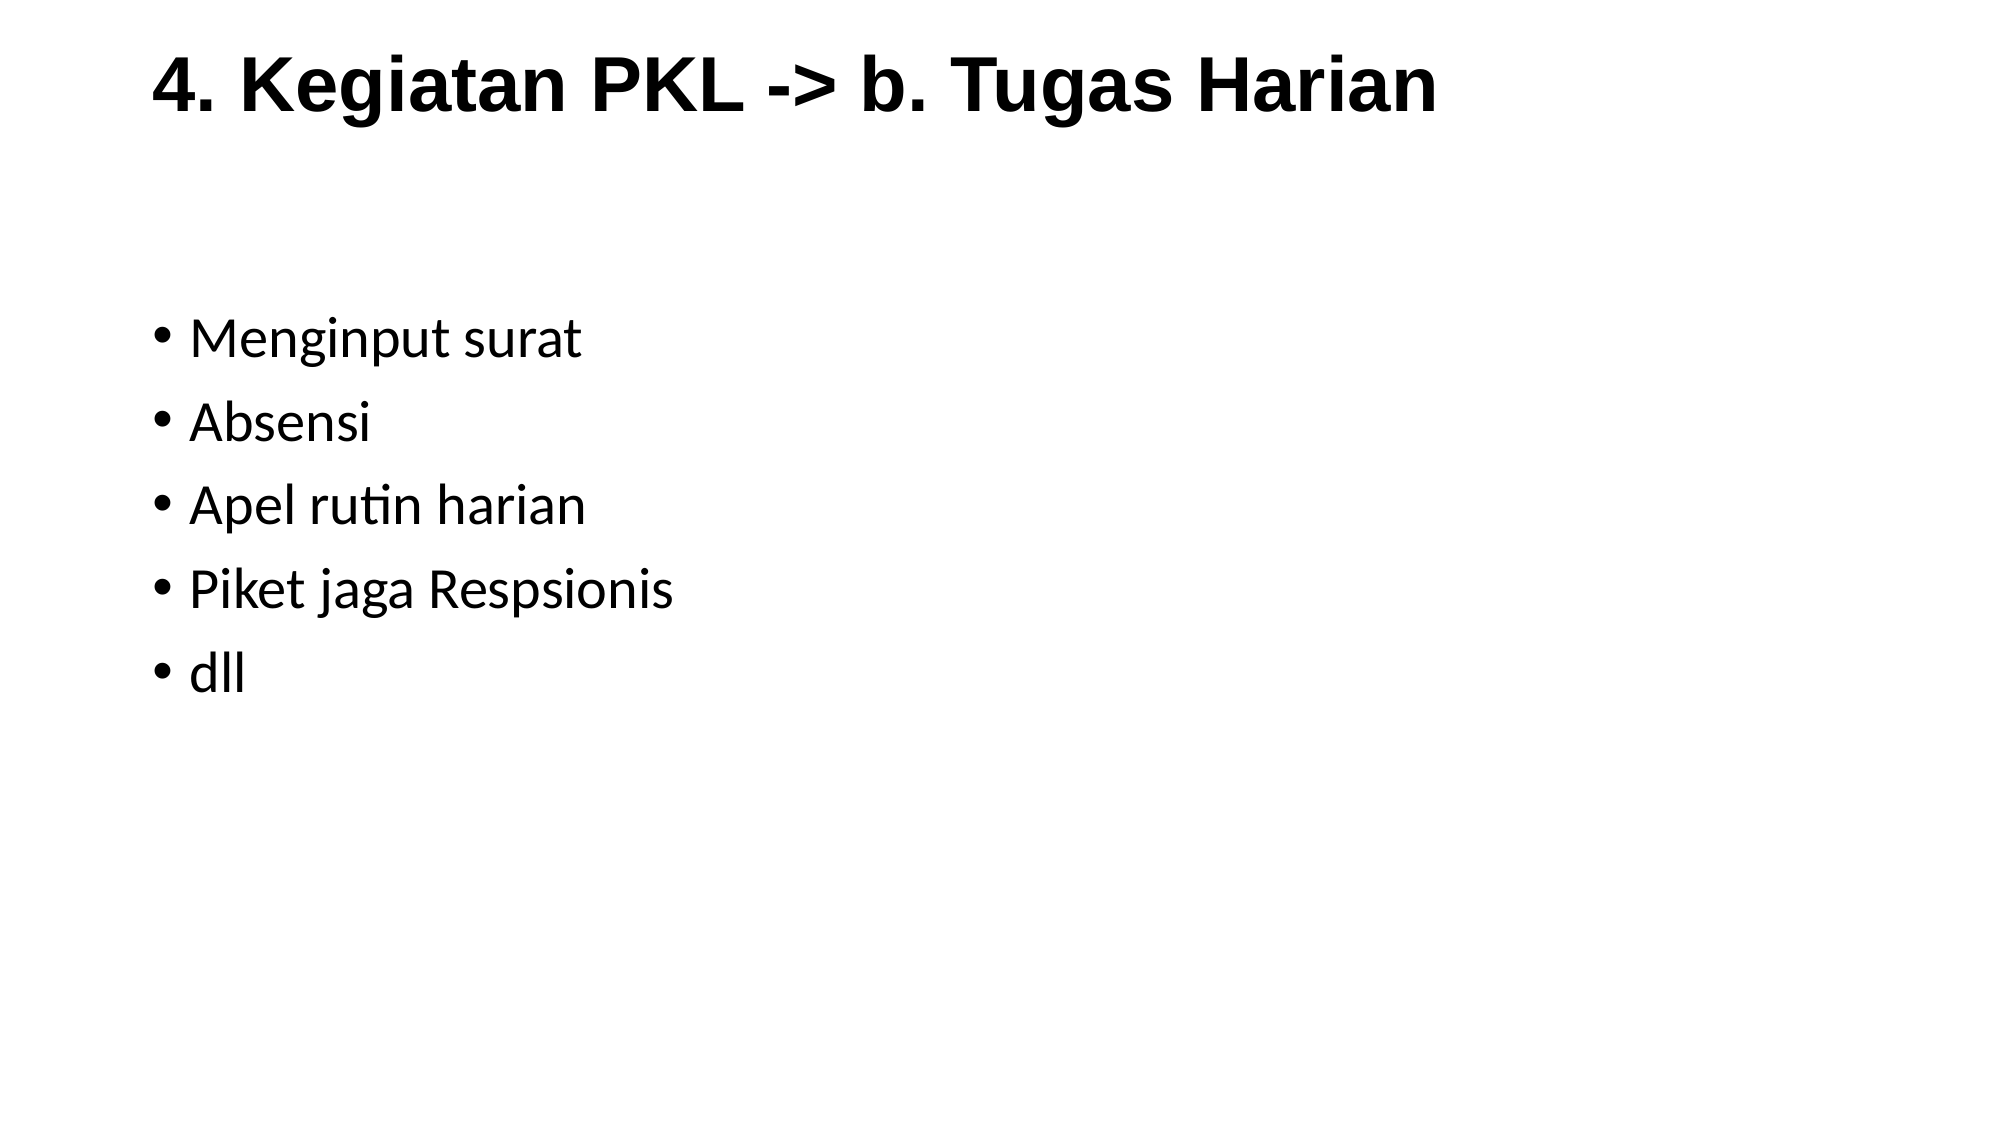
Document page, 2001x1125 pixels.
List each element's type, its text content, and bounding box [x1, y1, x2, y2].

list Menginput surat Absensi Apel rutin harian Piket jaga Respsionis dll [137, 299, 1863, 1014]
title 4. Kegiatan PKL -> b. Tugas Harian [137, 36, 1863, 136]
